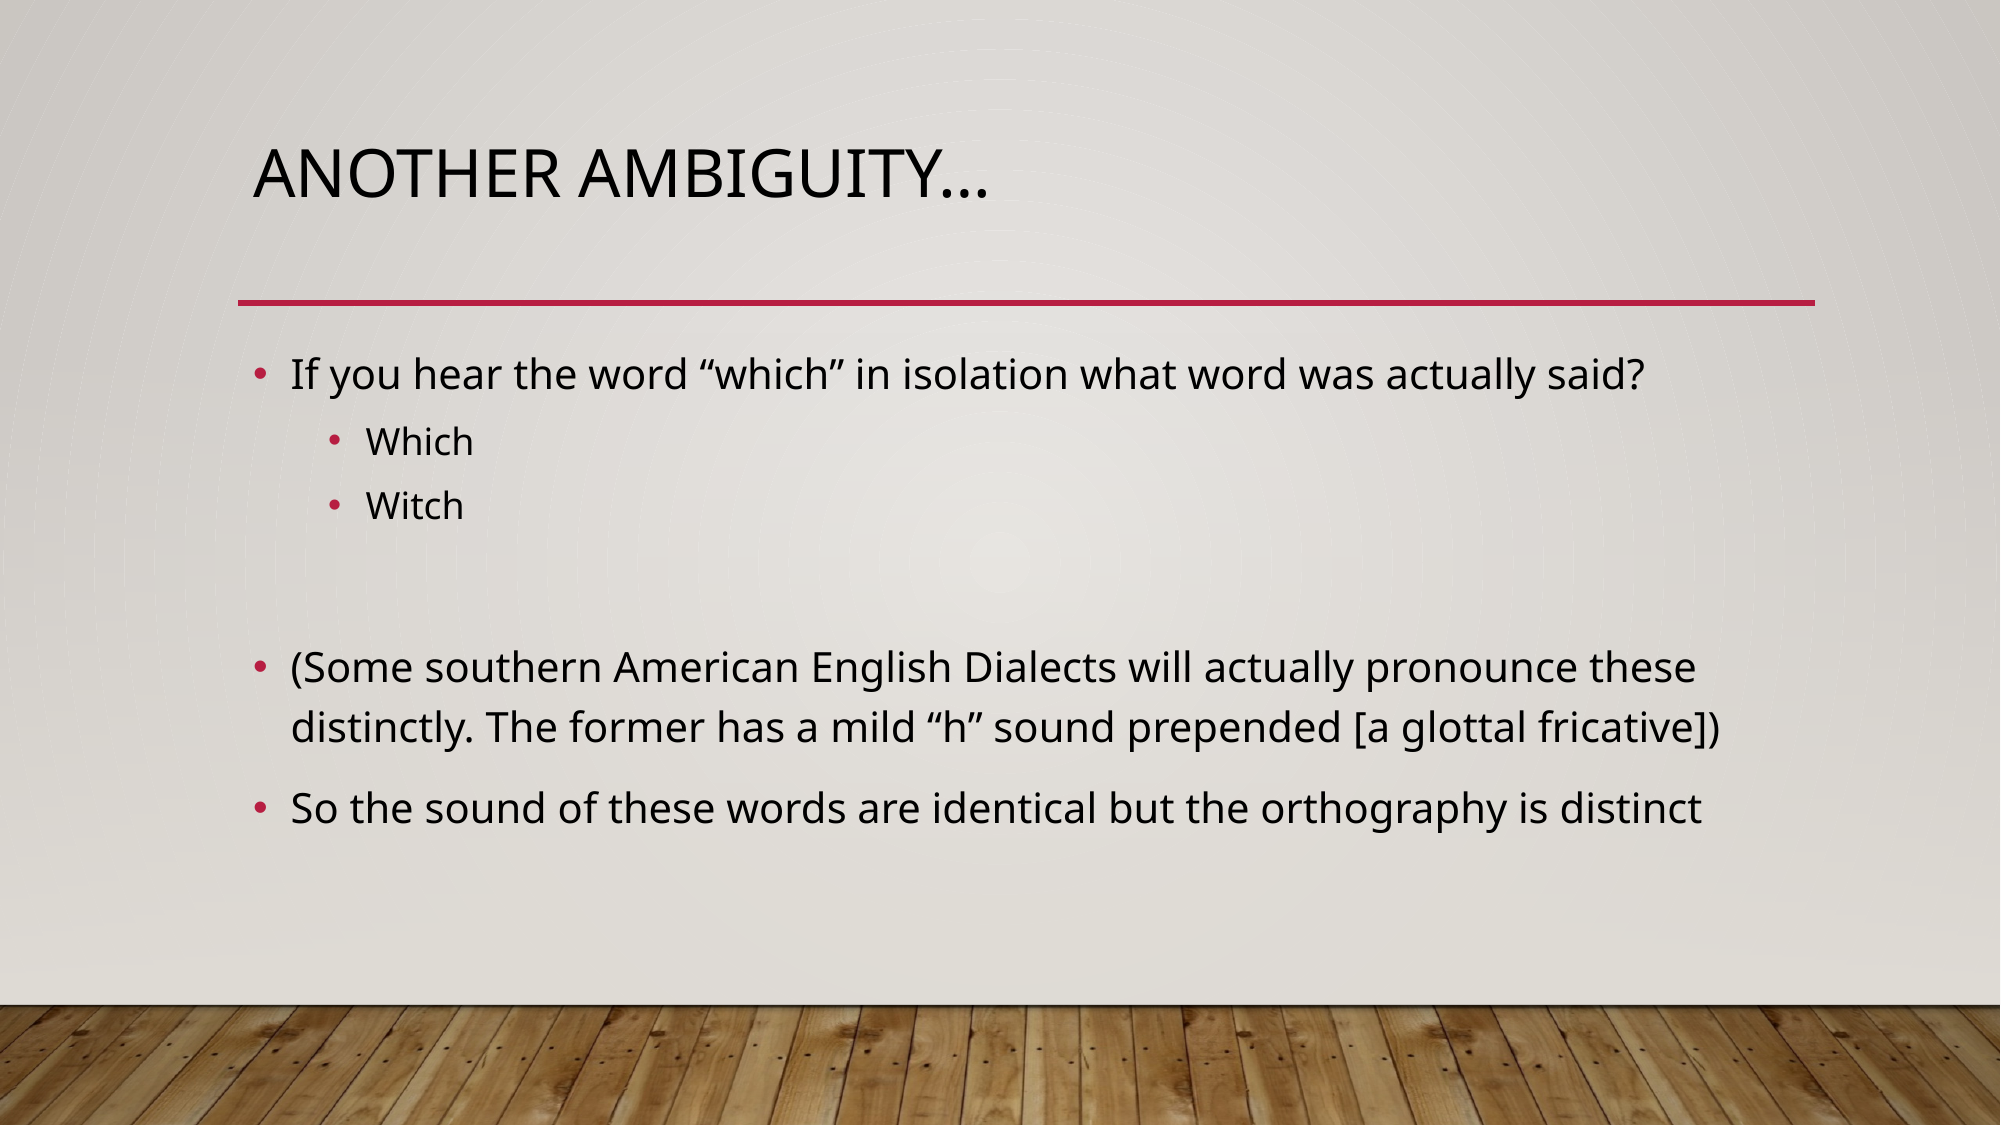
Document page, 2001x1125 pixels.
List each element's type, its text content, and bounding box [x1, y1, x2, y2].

picture [0, 1005, 2000, 1125]
title Another ambiguity… [238, 131, 1814, 305]
list If you hear the word “which” in isolation what word was actually said? Which Witch (Some southern American English Dialects will actually pronounce these distinctly. The former has a mild “h” sound prepended [a glottal fricative]) So the sound of these words are identical but the orthography is distinct [238, 330, 1814, 897]
